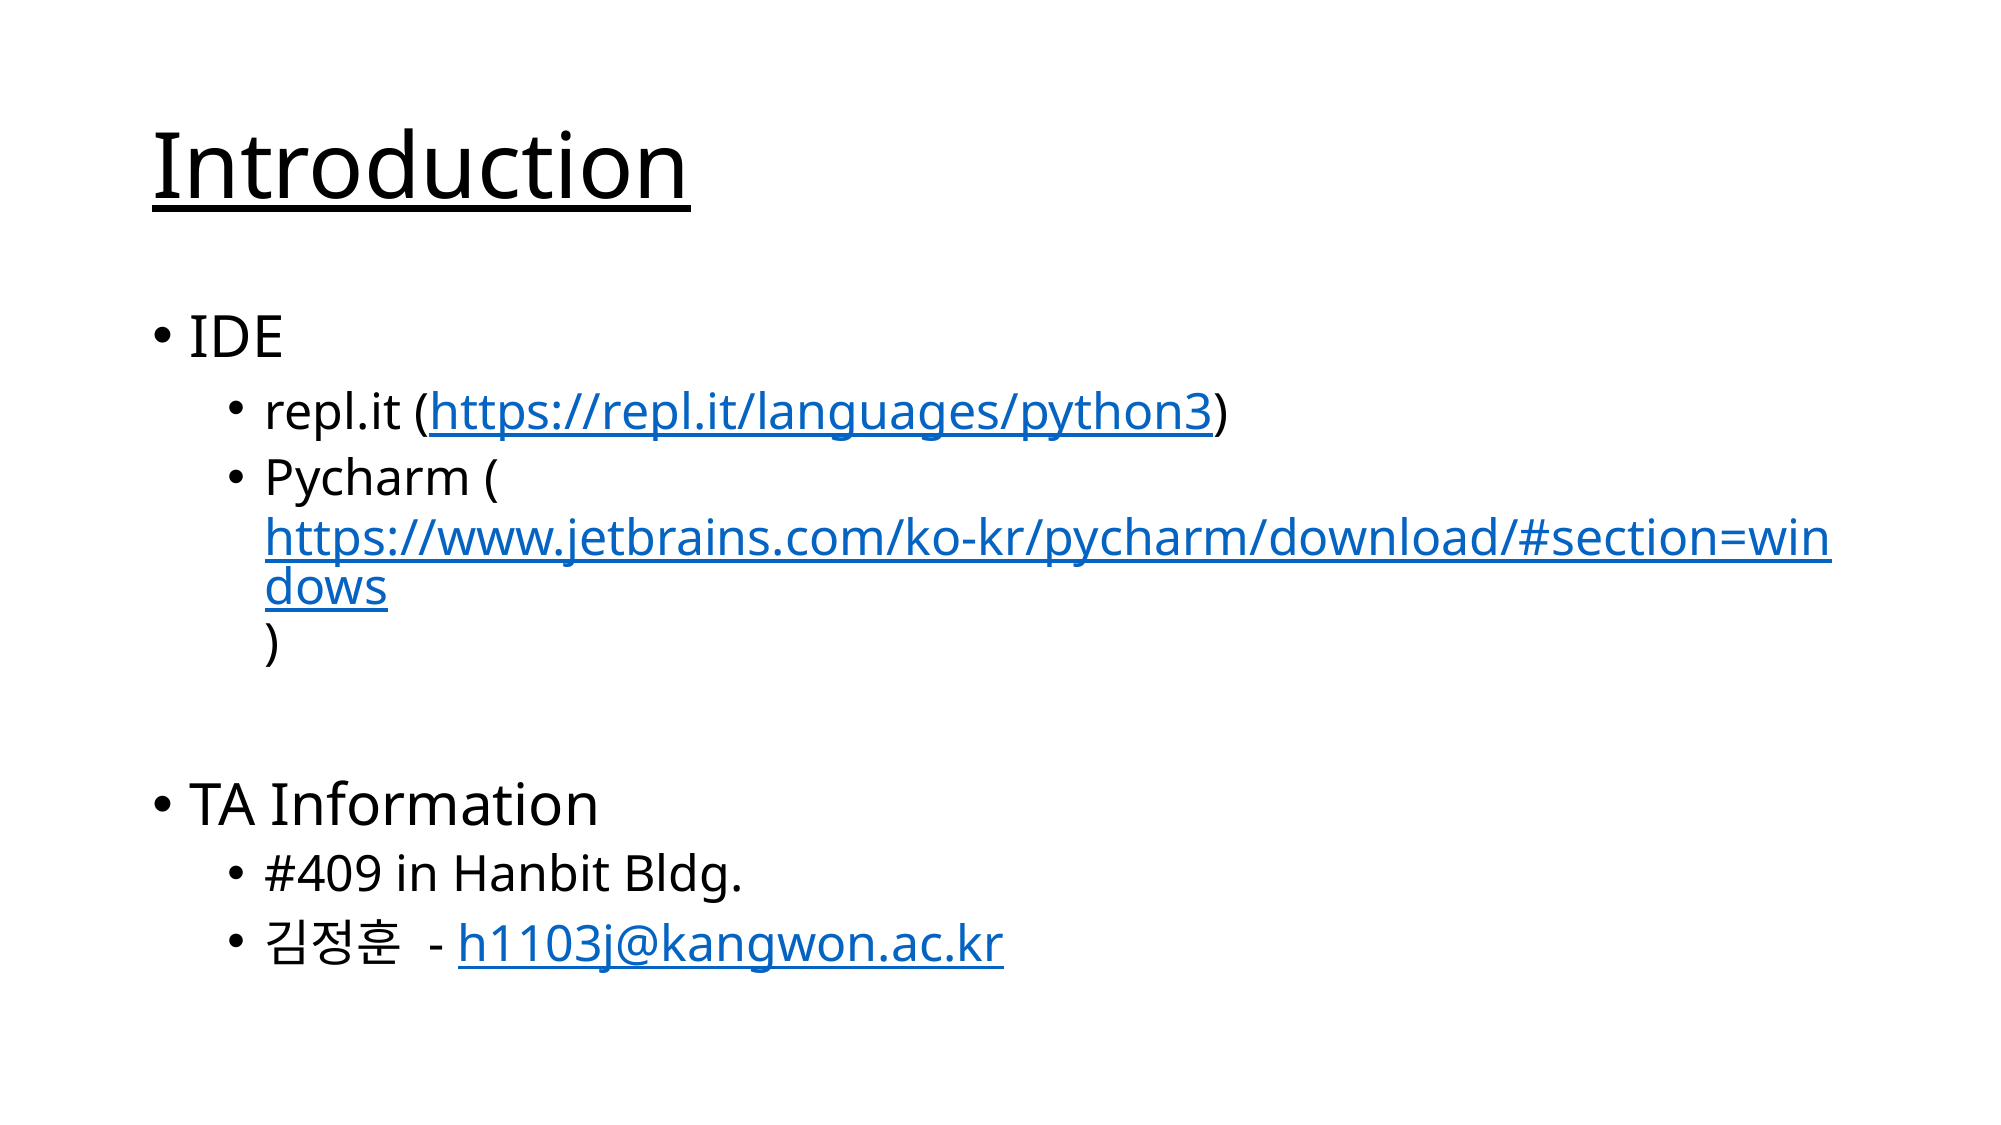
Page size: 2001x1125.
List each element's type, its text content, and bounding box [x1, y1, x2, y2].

title Introduction [137, 59, 1863, 278]
list IDE repl.it (https://repl.it/languages/python3) Pycharm (https://www.jetbrains.com/ko-kr/pycharm/download/#section=windows) TA Information #409 in Hanbit Bldg. 김정훈 - h1103j@kangwon.ac.kr [137, 299, 1863, 1014]
